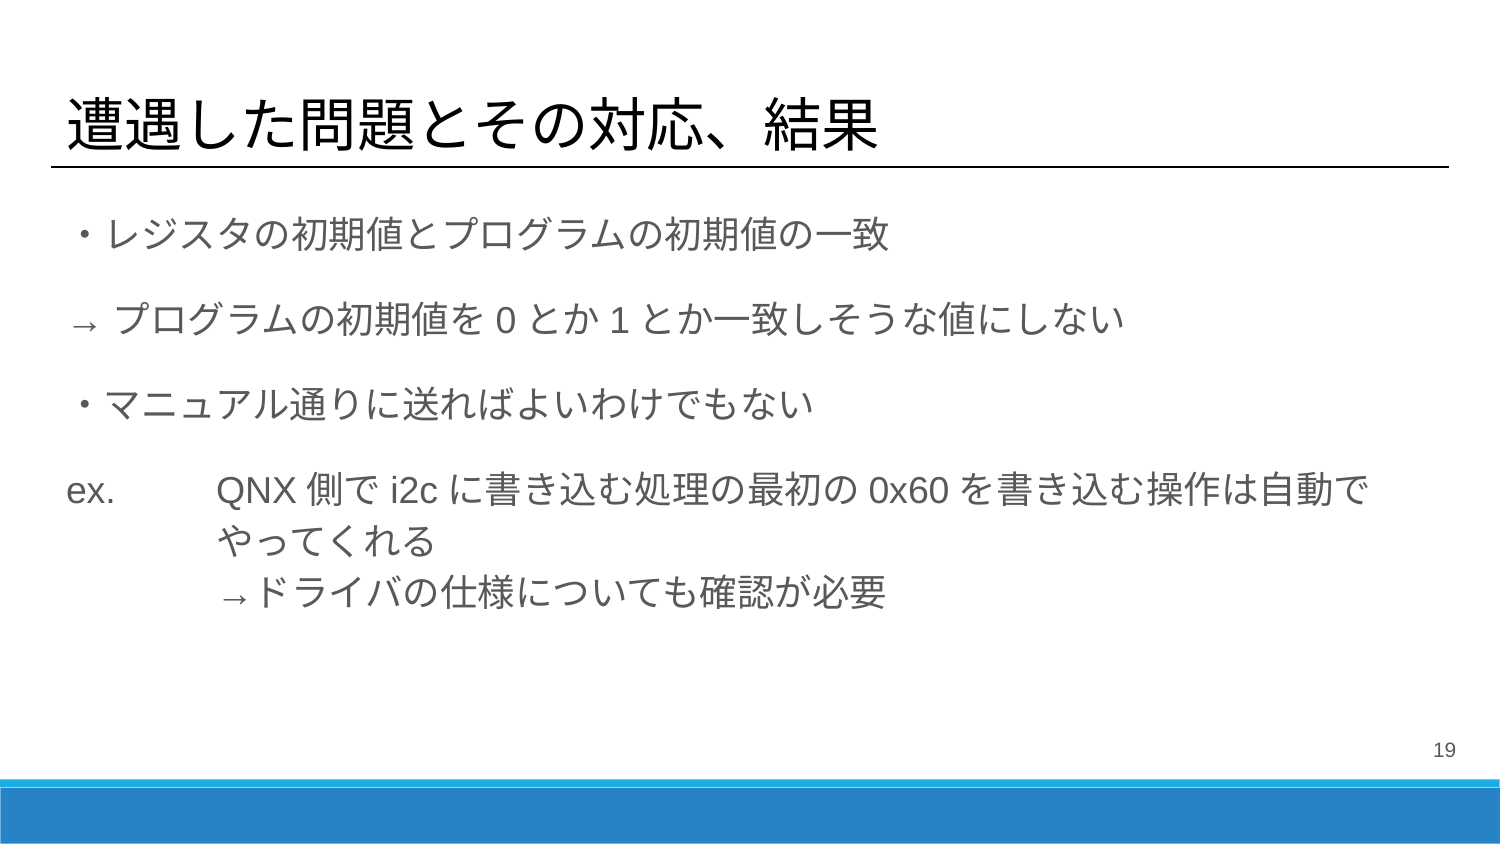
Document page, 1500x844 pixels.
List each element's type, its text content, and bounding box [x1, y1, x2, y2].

list ・レジスタの初期値とプログラムの初期値の一致 →プログラムの初期値を0とか1とか一致しそうな値にしない ・マニュアル通りに送ればよいわけでもない ex. QNX側でi2cに書き込む処理の最初の0x60を書き込む操作は自動で やってくれる →ドライバの仕様についても確認が必要 [51, 189, 1449, 750]
slide_number 19 [1381, 717, 1472, 782]
title 遭遇した問題とその対応、結果 [51, 72, 1449, 167]
